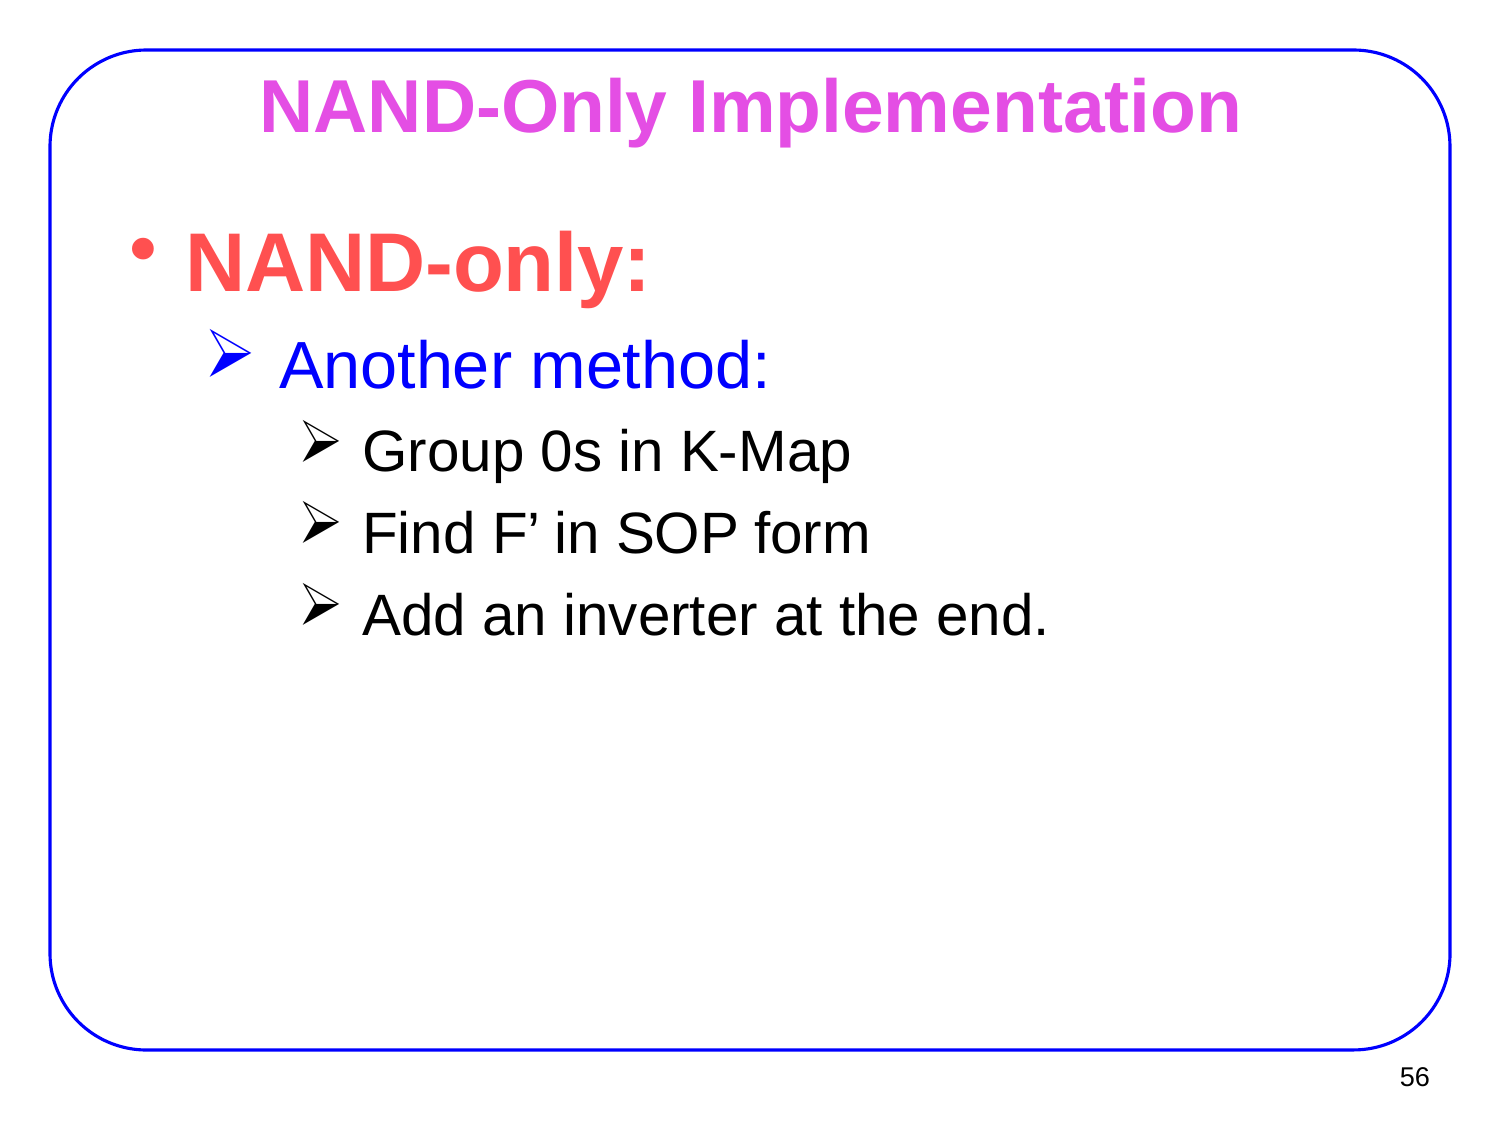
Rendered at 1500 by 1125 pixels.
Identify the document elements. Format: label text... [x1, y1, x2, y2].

title NAND-Only Implementation [113, 66, 1389, 140]
list NAND-only: Another method: Group 0s in K-Map Find F’ in SOP form Add an inverter at the end. [112, 200, 1388, 963]
slide_number 56 [1351, 1047, 1444, 1104]
